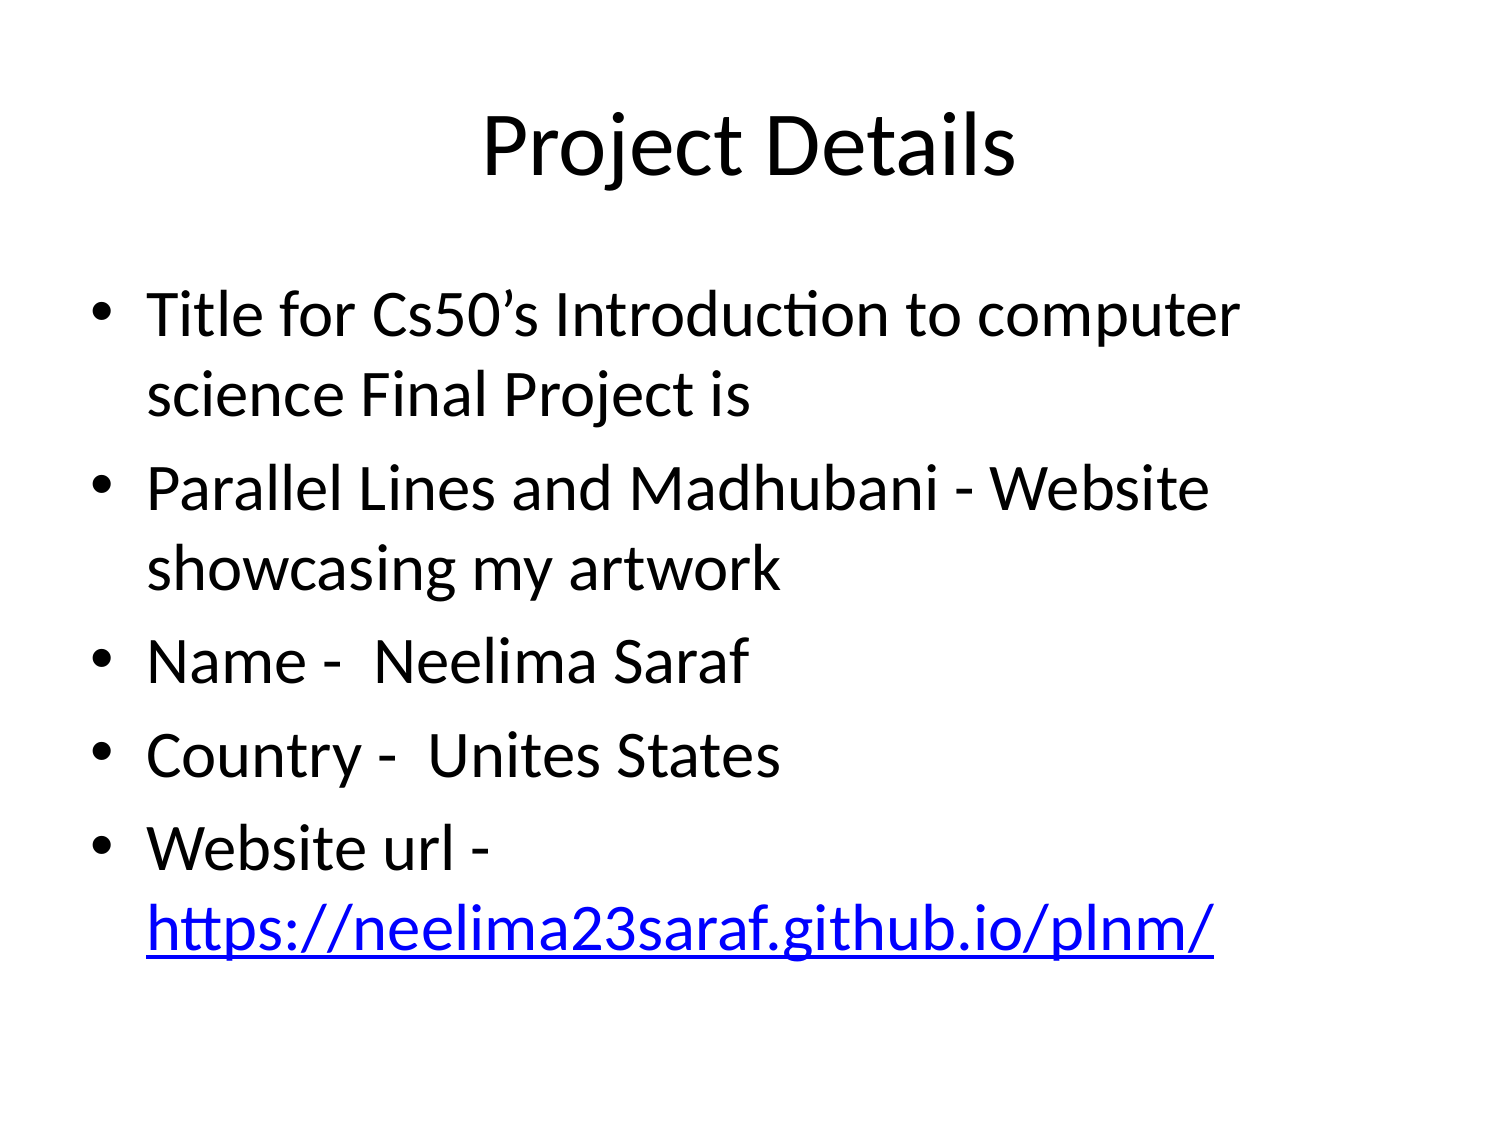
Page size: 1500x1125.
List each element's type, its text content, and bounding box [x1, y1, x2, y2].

list Title for Cs50’s Introduction to computer science Final Project is Parallel Lines and Madhubani - Website showcasing my artwork Name - Neelima Saraf Country - Unites States Website url - https://neelima23saraf.github.io/plnm/ [75, 262, 1425, 1005]
title Project Details [75, 45, 1425, 233]
